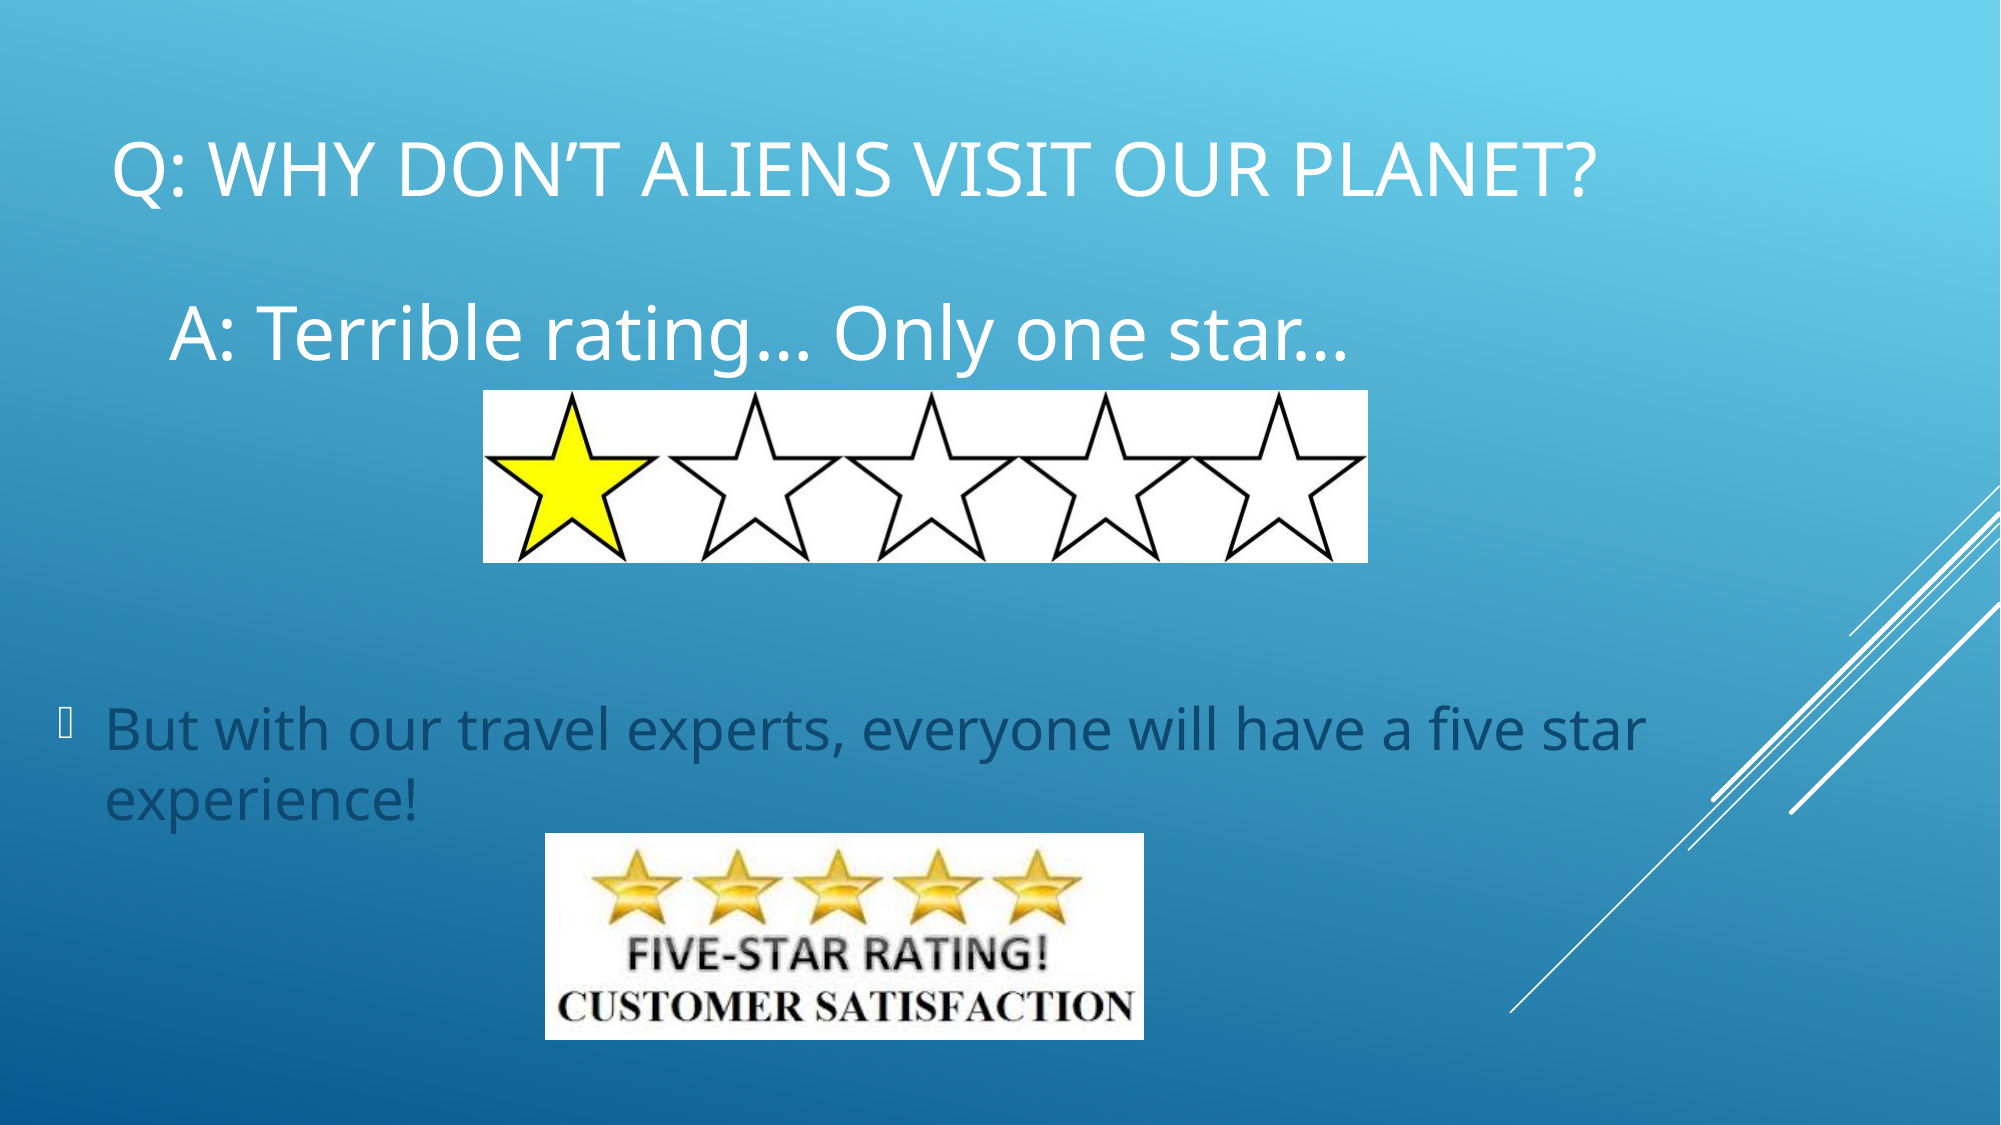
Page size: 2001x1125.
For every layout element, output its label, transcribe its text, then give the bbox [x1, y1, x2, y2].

text_box A: Terrible rating… Only one star… [154, 277, 1574, 383]
picture [483, 390, 1368, 563]
list But with our travel experts, everyone will have a five star experience! [42, 560, 1958, 964]
title Q: Why don’t aliens visit our planet? [94, 42, 1788, 290]
picture [544, 833, 1144, 1040]
